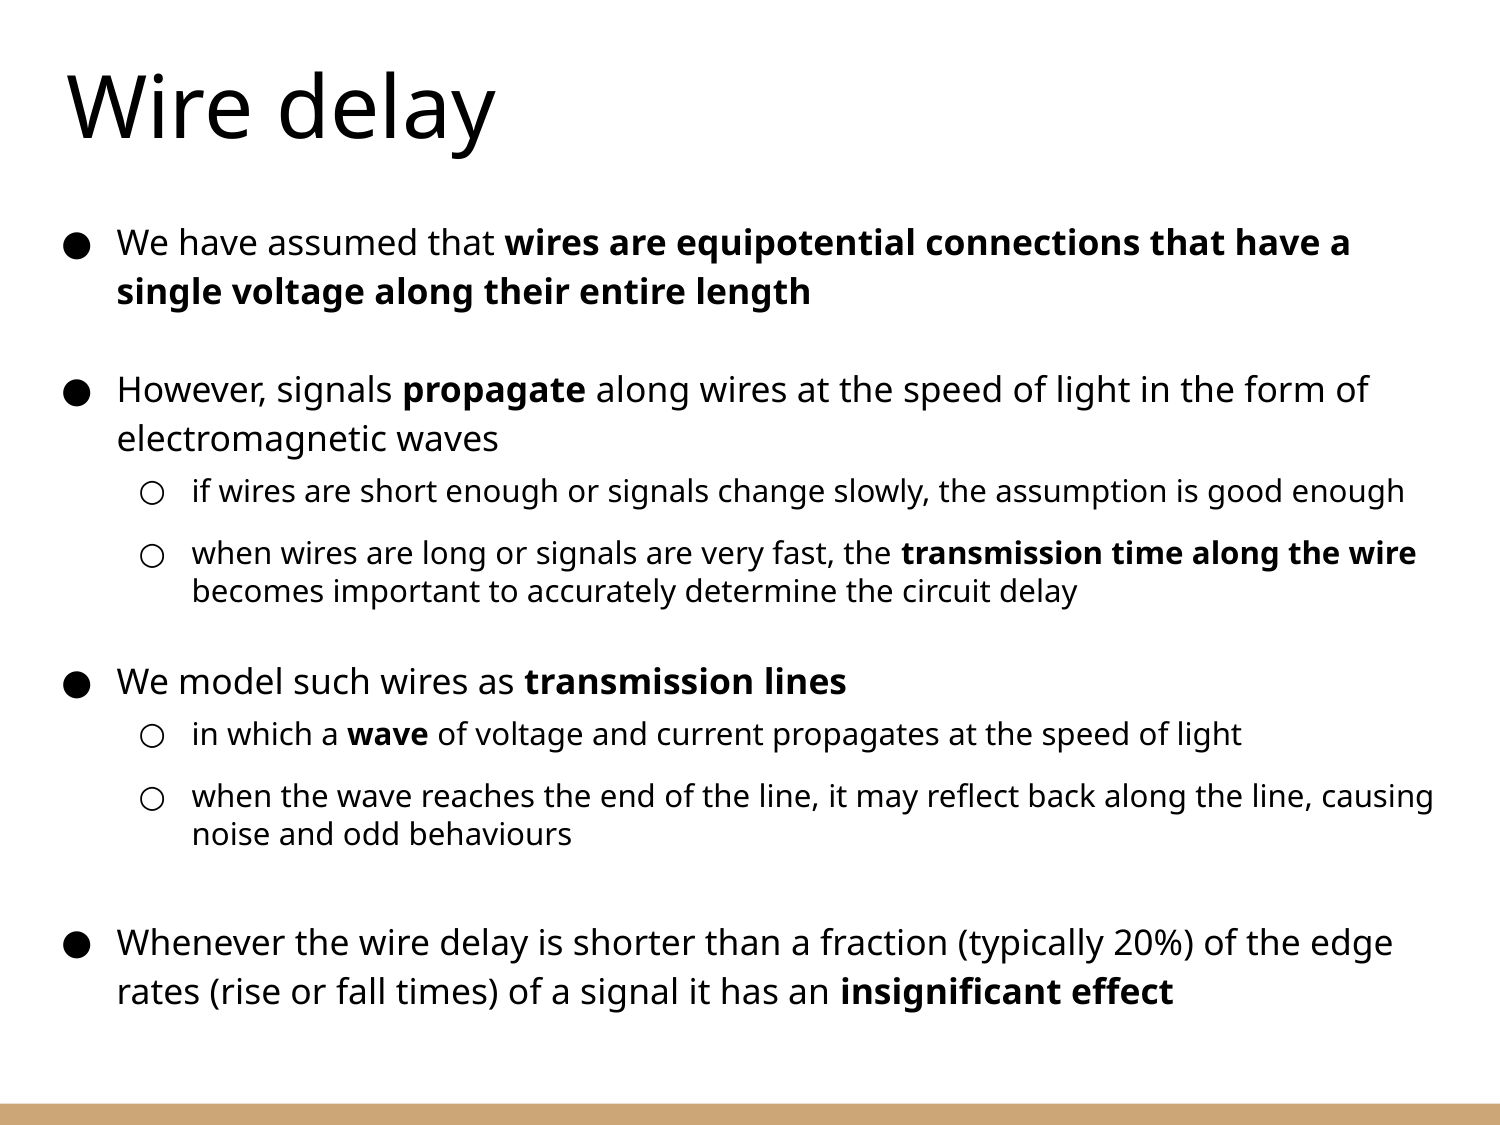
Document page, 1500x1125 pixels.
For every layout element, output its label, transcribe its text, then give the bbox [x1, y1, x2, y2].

list We have assumed that wires are equipotential connections that have a single voltage along their entire length However, signals propagate along wires at the speed of light in the form of electromagnetic waves if wires are short enough or signals change slowly, the assumption is good enough when wires are long or signals are very fast, the transmission time along the wire becomes important to accurately determine the circuit delay We model such wires as transmission lines in which a wave of voltage and current propagates at the speed of light when the wave reaches the end of the line, it may reflect back along the line, causing noise and odd behaviours Whenever the wire delay is shorter than a fraction (typically 20%) of the edge rates (rise or fall times) of a signal it has an insignificant effect [26, 198, 1474, 1036]
title Wire delay [51, 69, 1449, 172]
